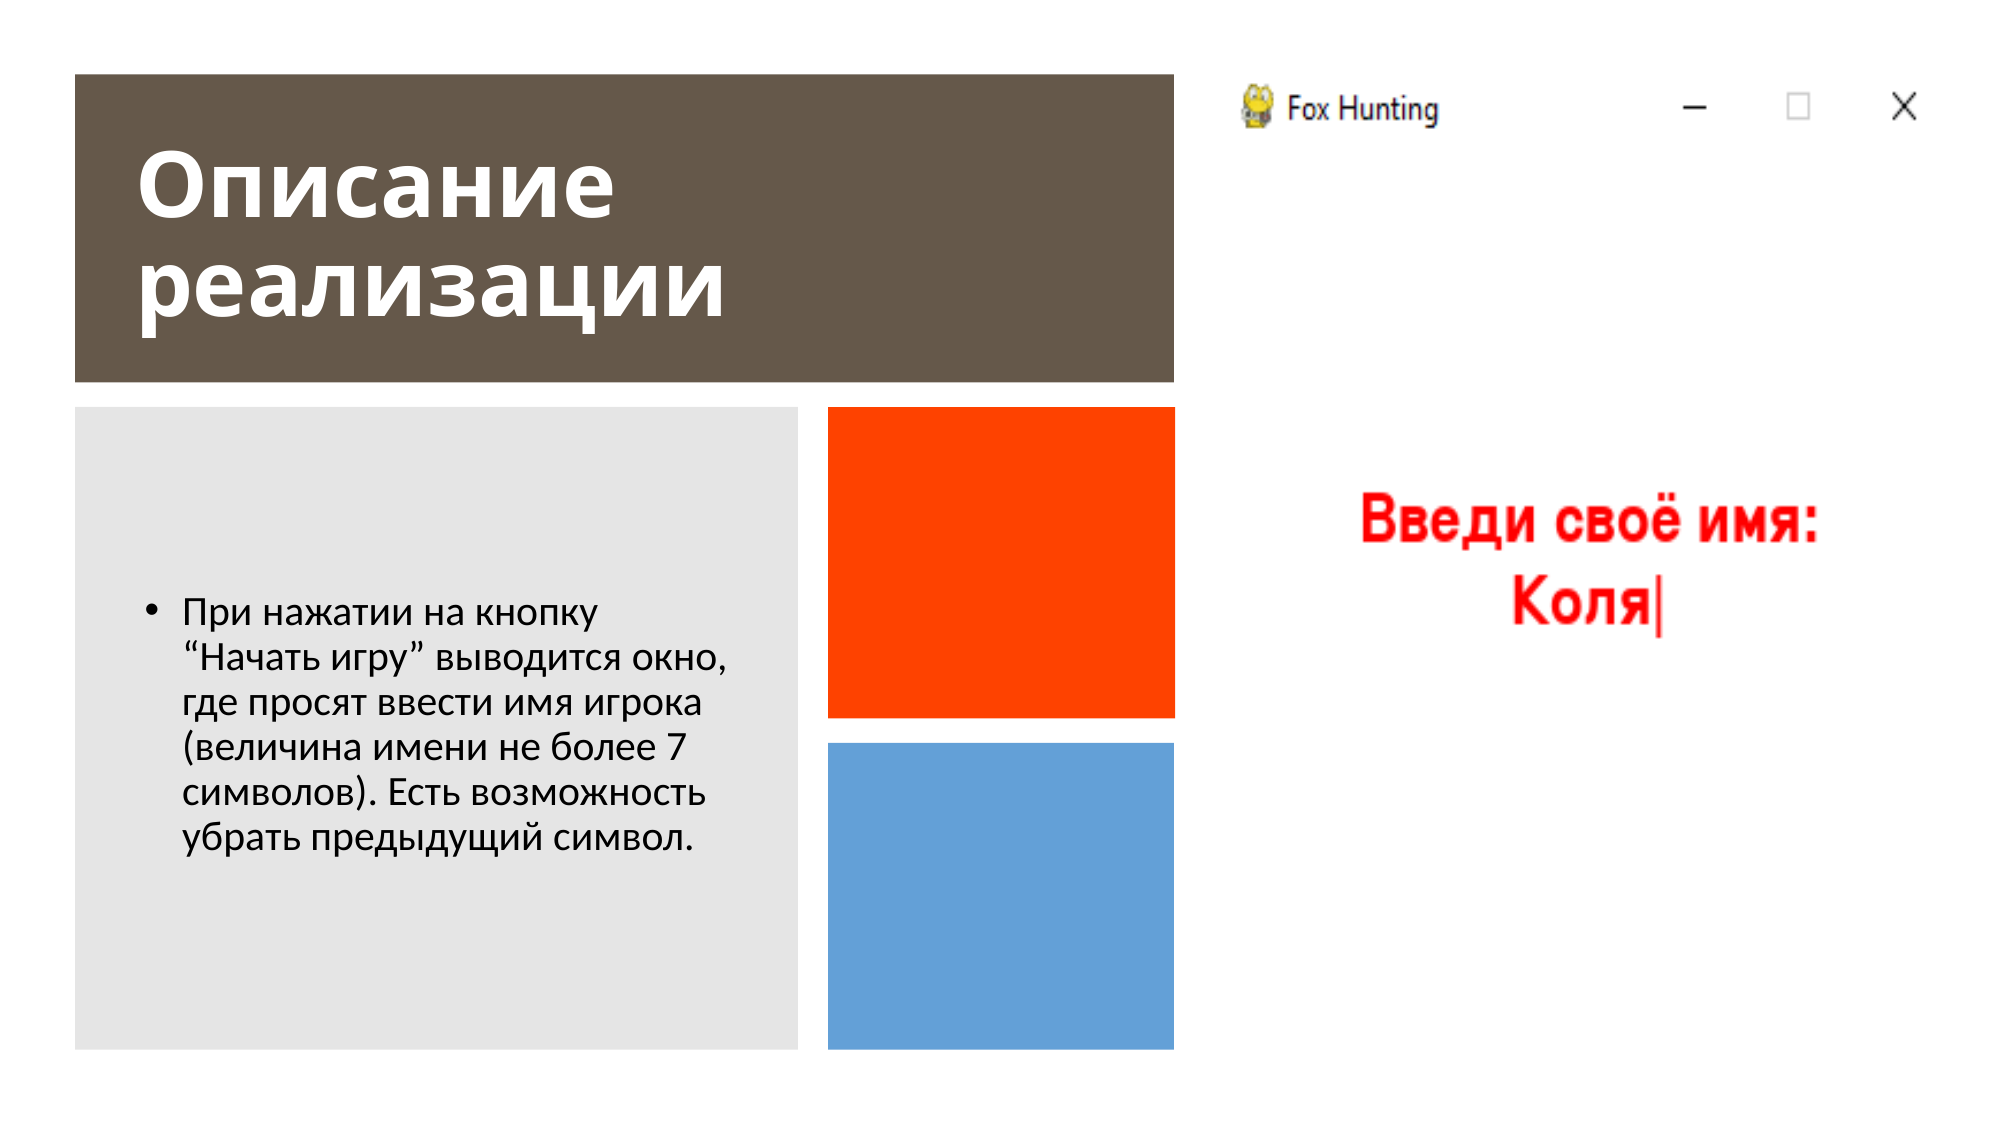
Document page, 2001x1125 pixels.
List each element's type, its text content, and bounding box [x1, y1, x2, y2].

list При нажатии на кнопку “Начать игру” выводится окно, где просят ввести имя игрока (величина имени не более 7 символов). Есть возможность убрать предыдущий символ. [129, 463, 747, 986]
text_box [827, 406, 1176, 719]
text_box [74, 73, 1175, 383]
title Описание реализации [120, 120, 1119, 354]
text_box [74, 406, 799, 1051]
picture [1228, 74, 1951, 1050]
text_box [827, 742, 1175, 1051]
